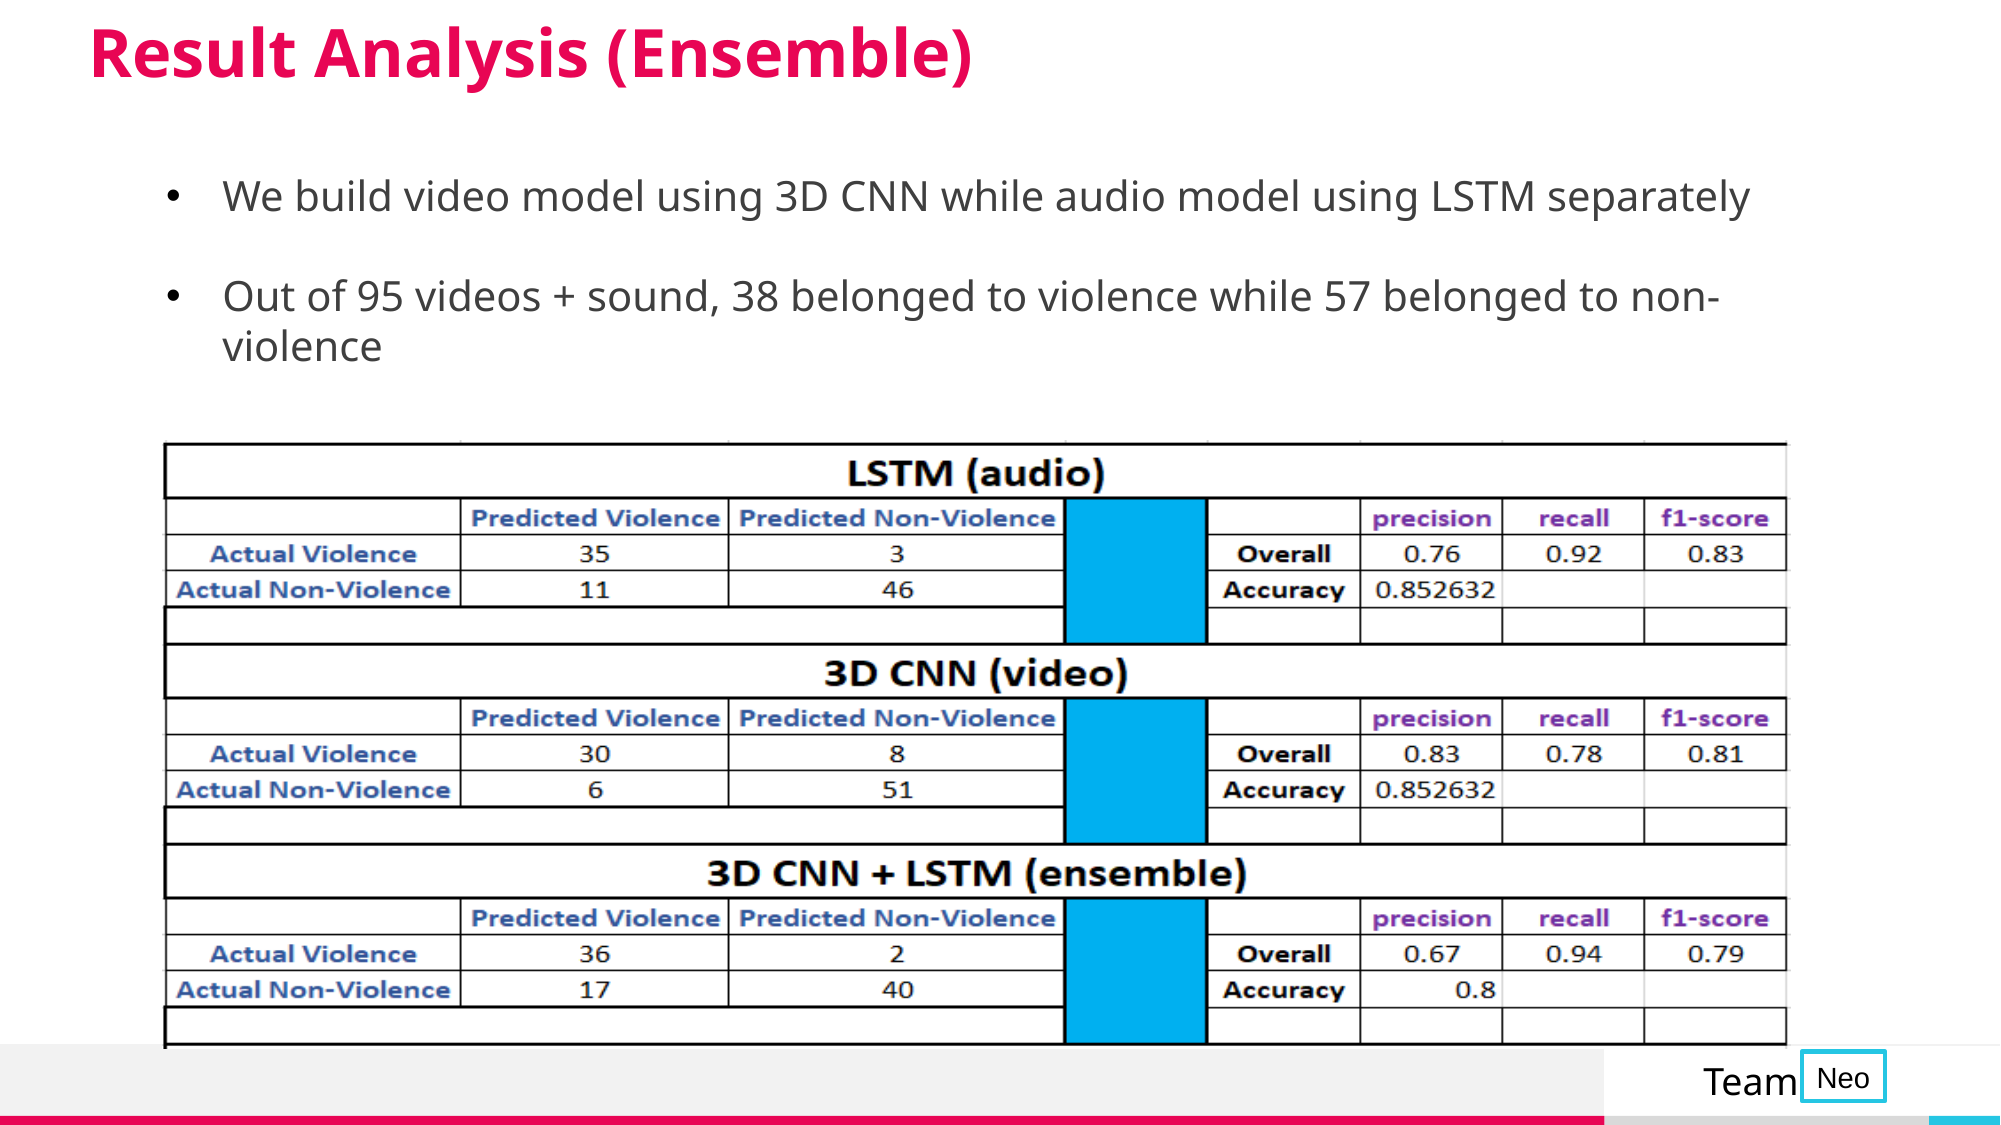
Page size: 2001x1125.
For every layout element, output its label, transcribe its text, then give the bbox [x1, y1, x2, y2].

picture [162, 440, 1791, 1050]
text_box We build video model using 3D CNN while audio model using LSTM separately Out of 95 videos + sound, 38 belonged to violence while 57 belonged to non-violence [151, 162, 1854, 378]
title Result Analysis (Ensemble) [68, 0, 1932, 126]
text_box Neo [1800, 1049, 1887, 1103]
